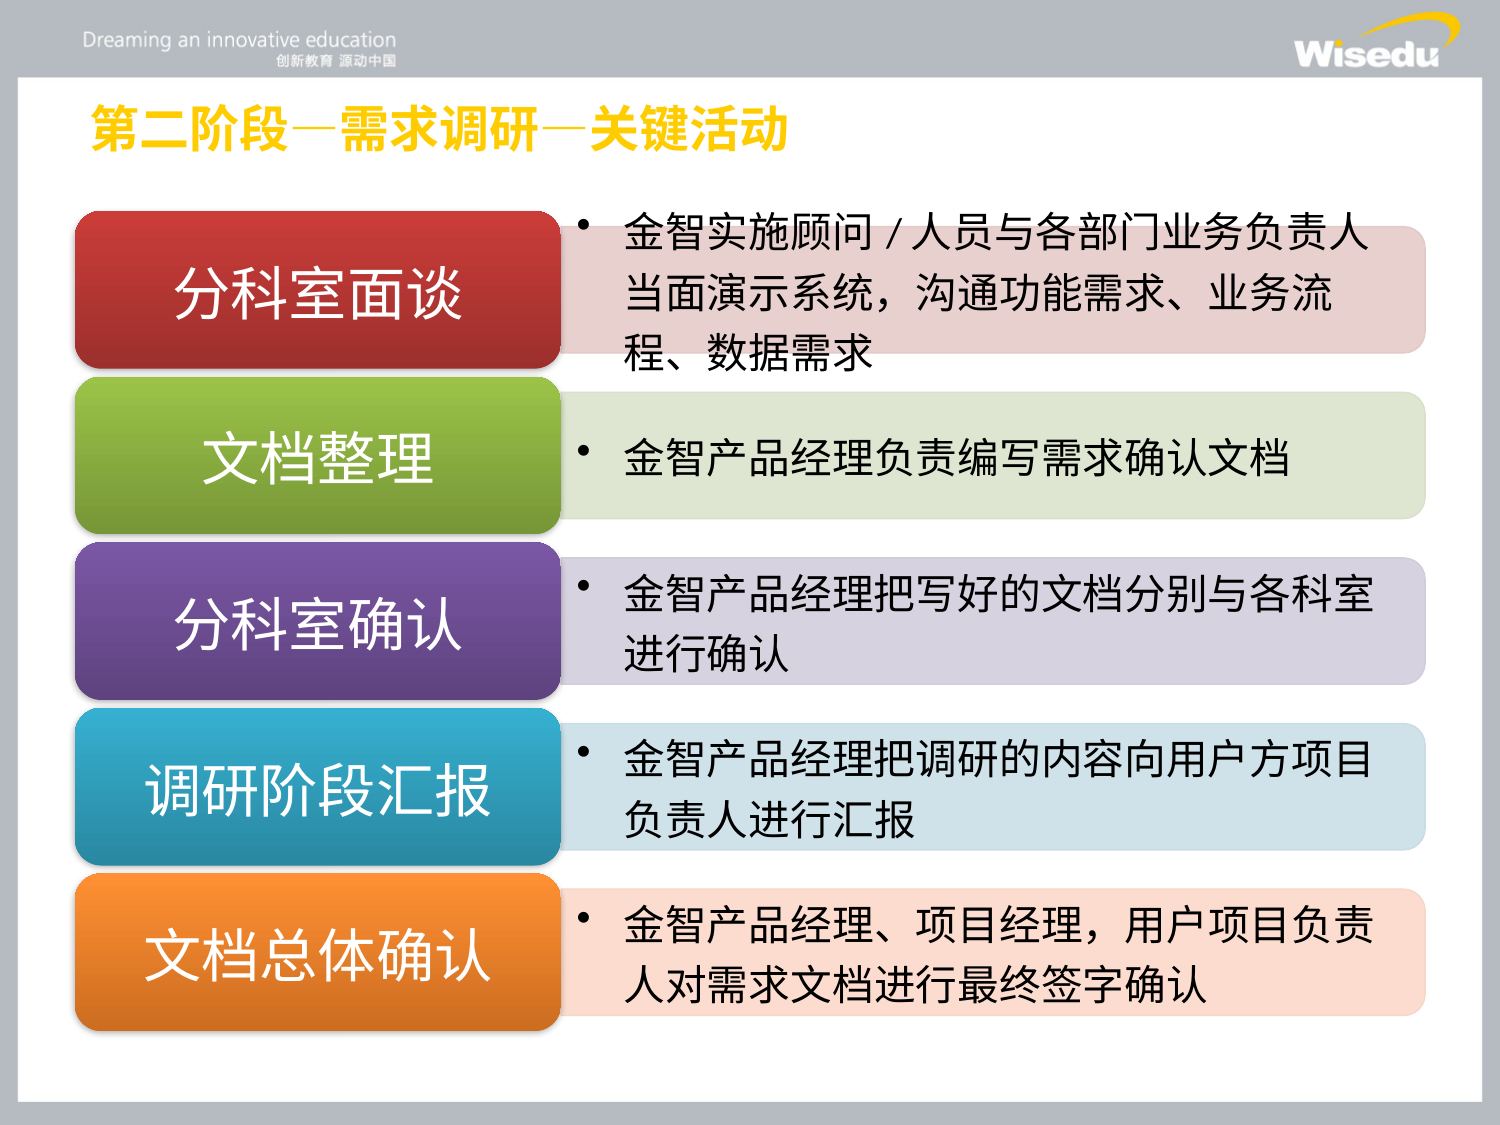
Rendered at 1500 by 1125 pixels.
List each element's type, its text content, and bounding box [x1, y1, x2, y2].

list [74, 210, 1426, 1032]
title 第二阶段—需求调研—关键活动 [75, 80, 1425, 176]
picture [0, 0, 1500, 1125]
